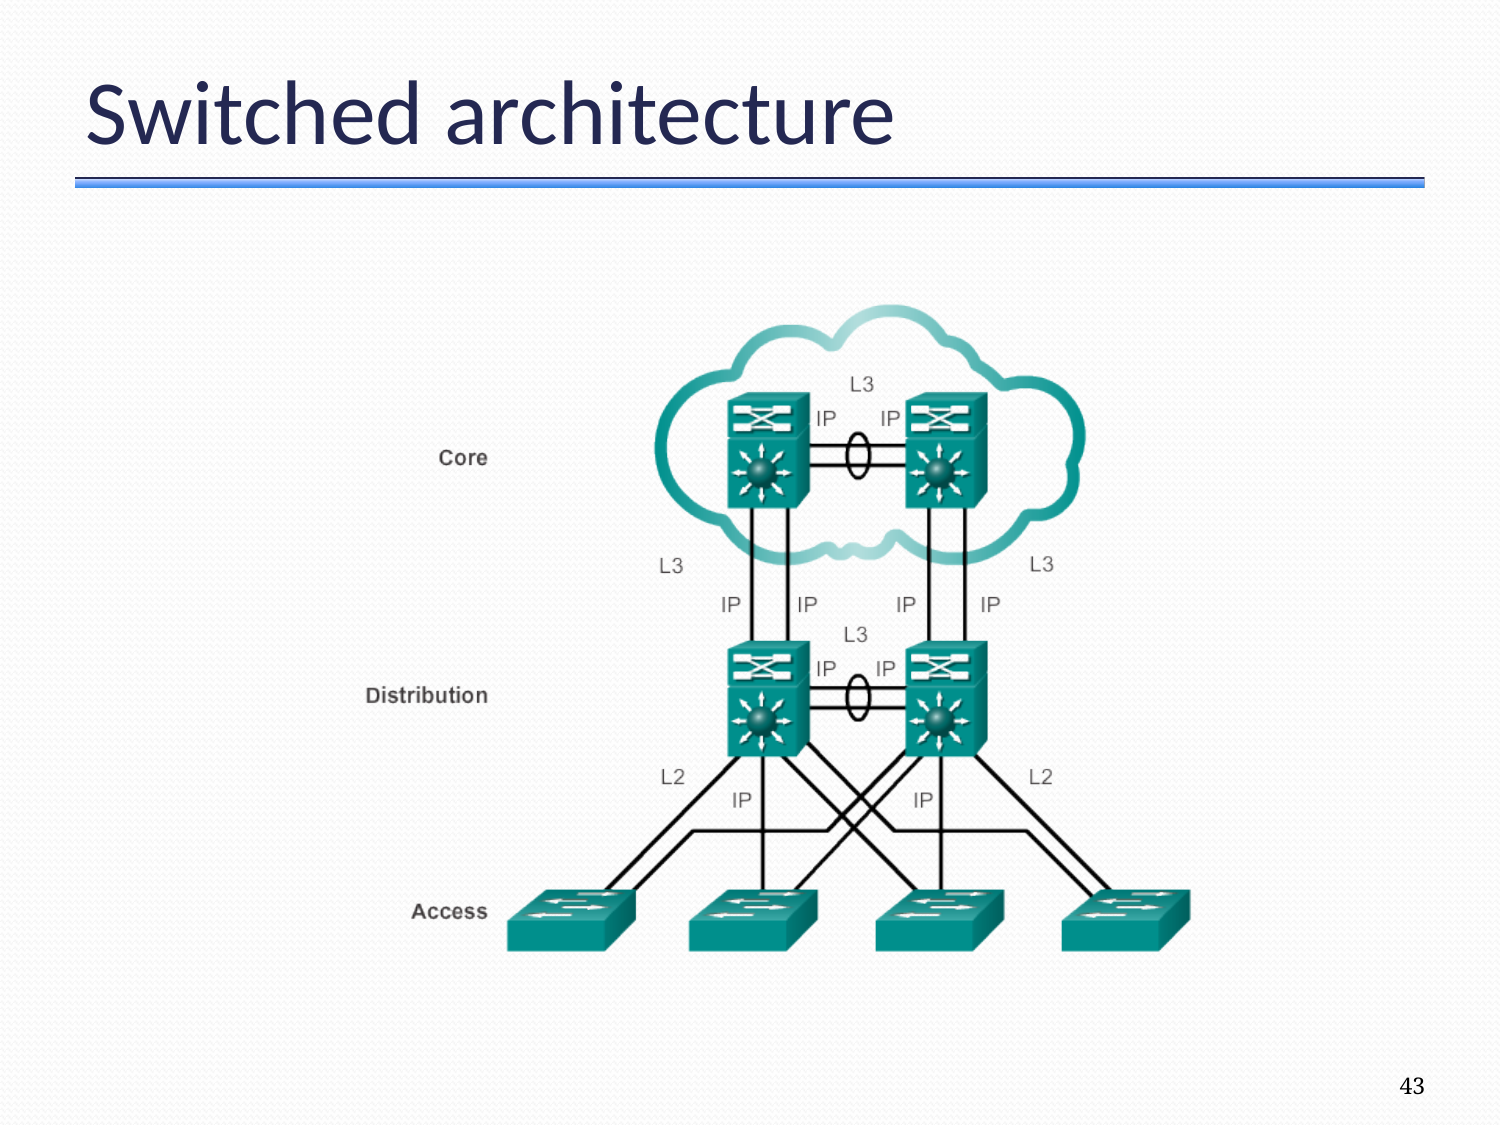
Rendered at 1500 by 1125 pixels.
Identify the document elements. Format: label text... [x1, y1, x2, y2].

picture [75, 177, 1425, 188]
picture [280, 280, 1219, 985]
slide_number 43 [1299, 1042, 1425, 1103]
title Switched architecture [85, 0, 1380, 164]
